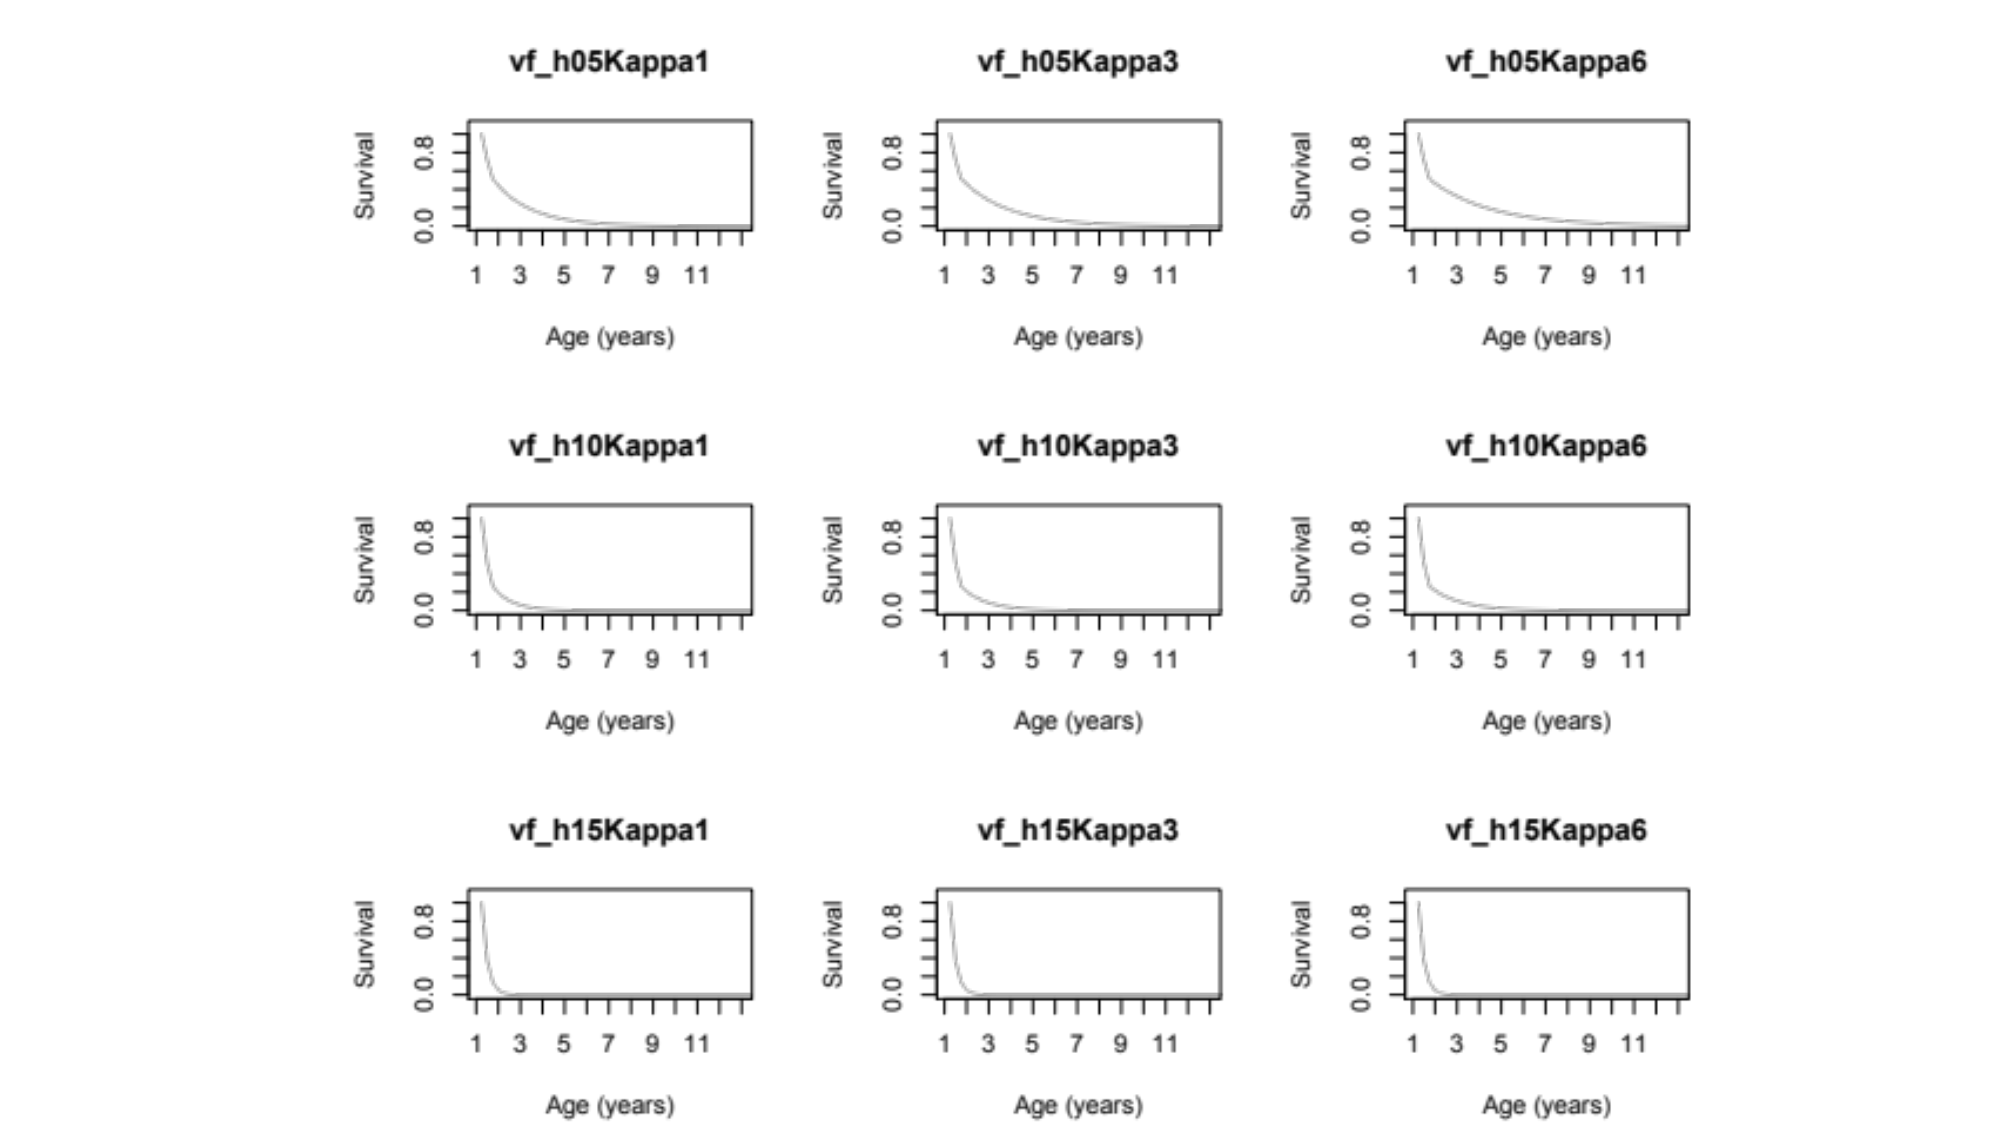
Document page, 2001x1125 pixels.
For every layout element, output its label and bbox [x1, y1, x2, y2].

picture [347, 0, 1748, 1125]
